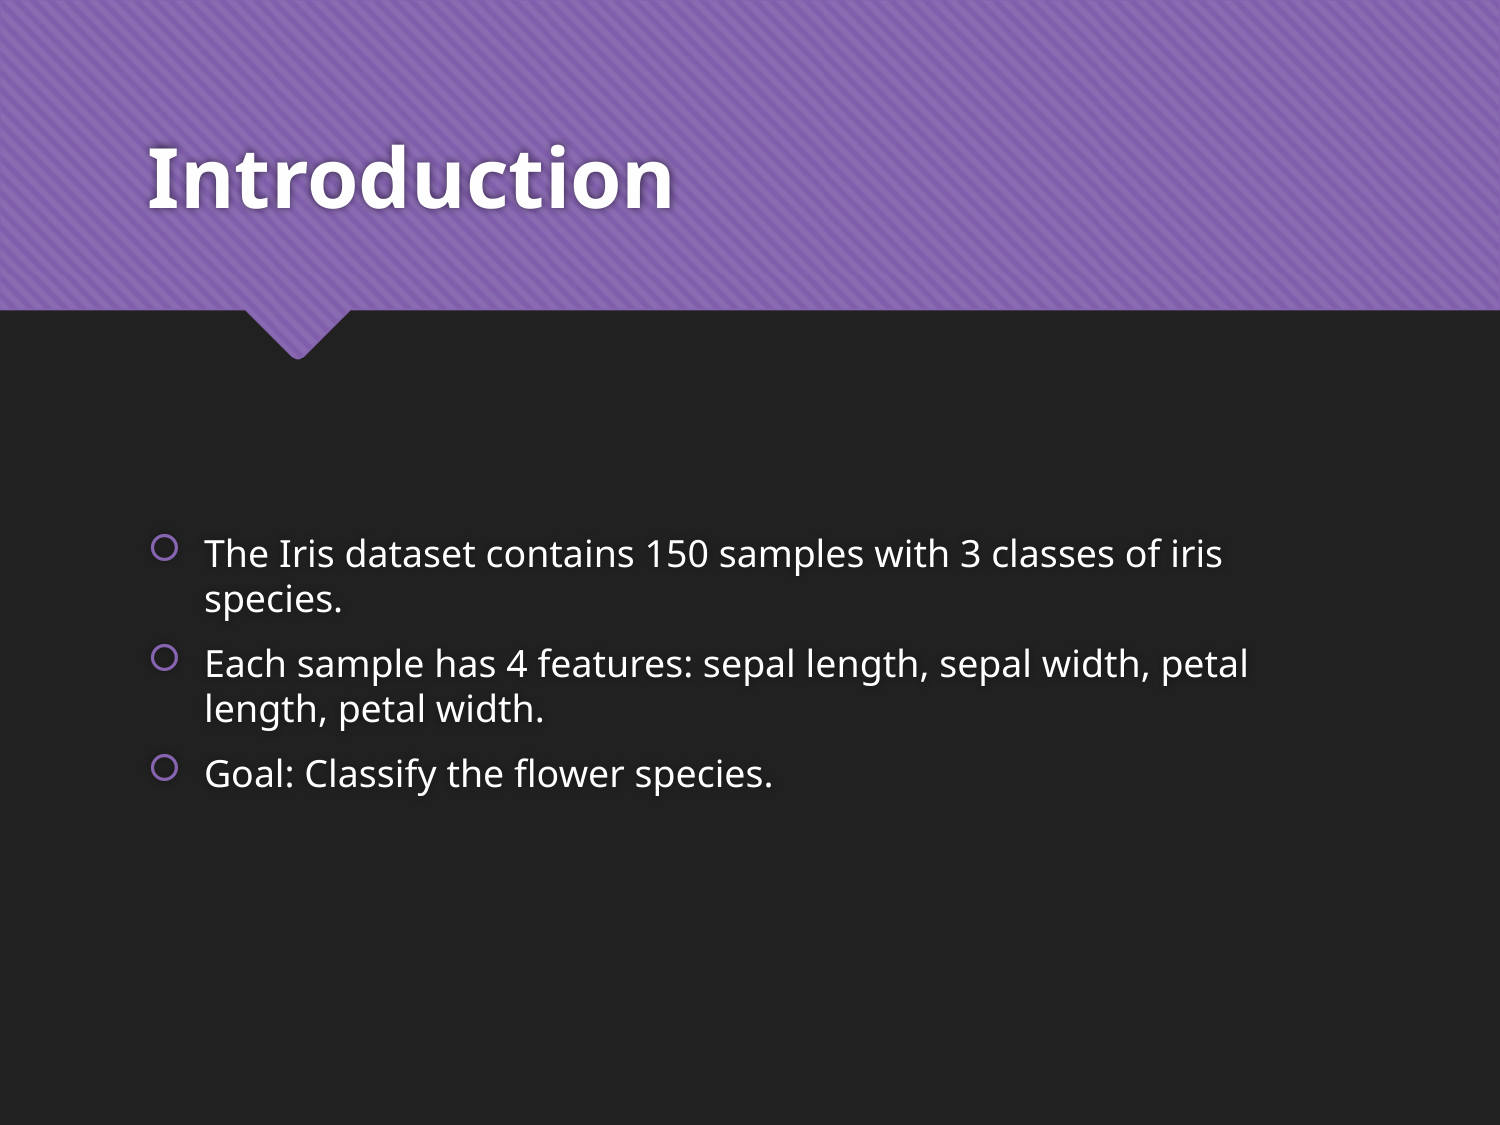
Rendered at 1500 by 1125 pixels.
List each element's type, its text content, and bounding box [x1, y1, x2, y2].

list The Iris dataset contains 150 samples with 3 classes of iris species. Each sample has 4 features: sepal length, sepal width, petal length, petal width. Goal: Classify the flower species. [132, 364, 1368, 962]
title Introduction [132, 73, 1368, 233]
